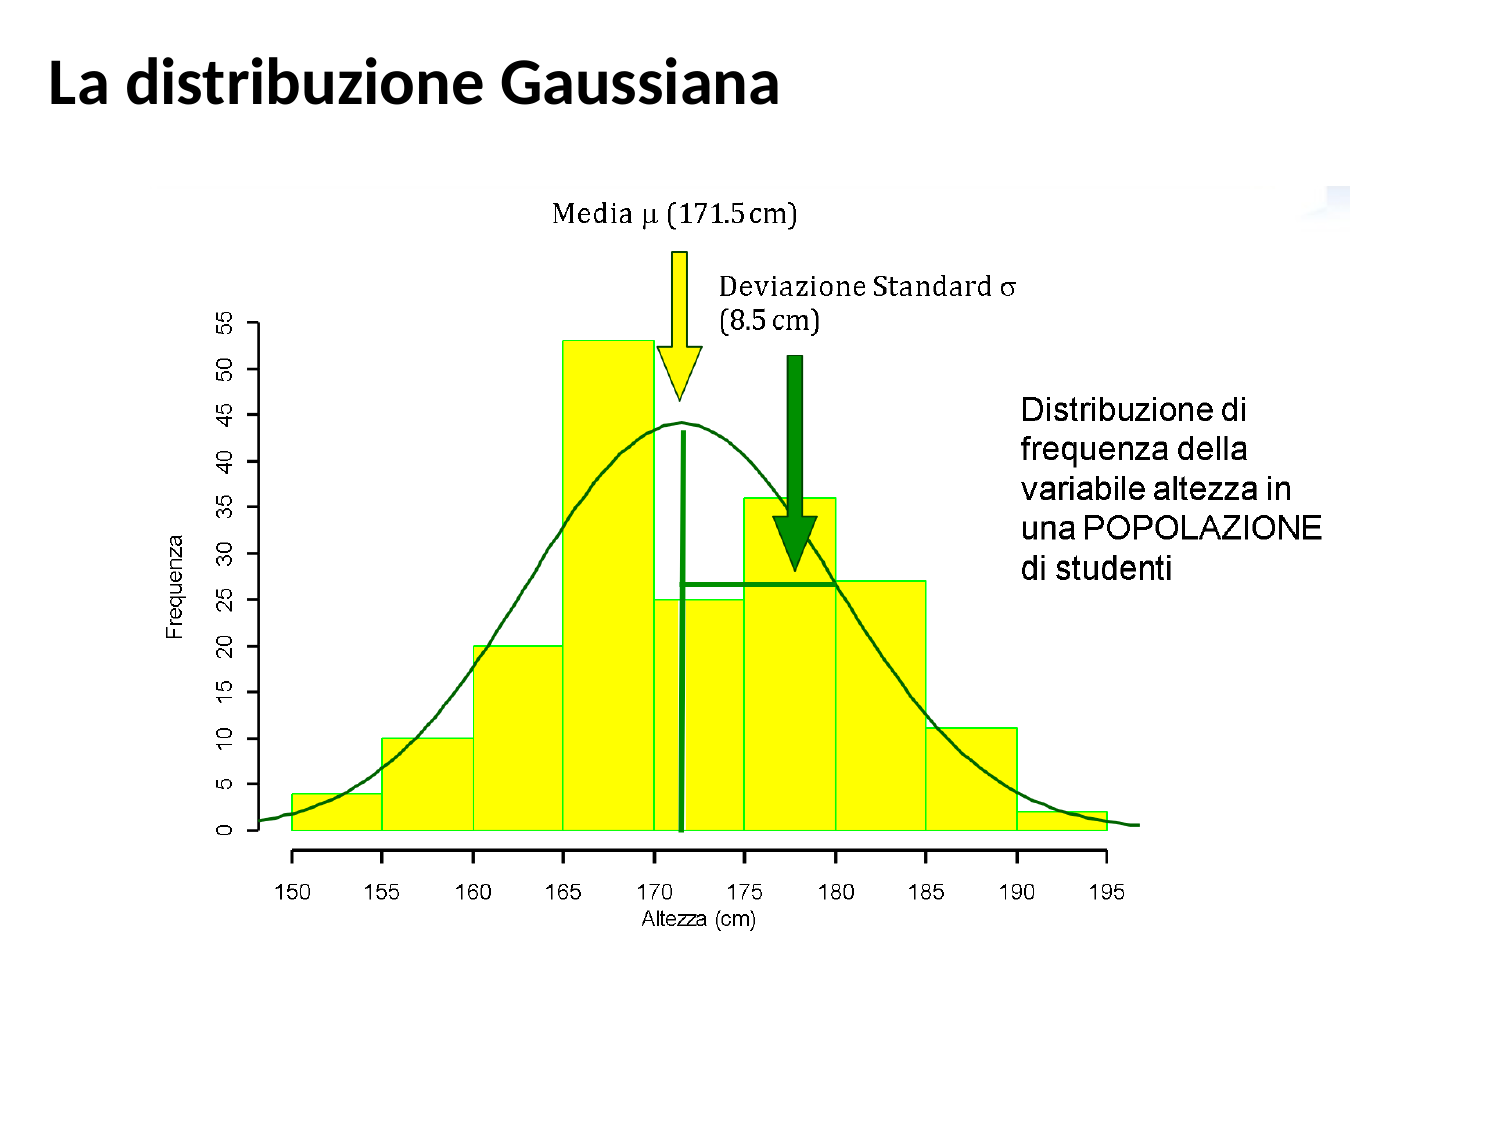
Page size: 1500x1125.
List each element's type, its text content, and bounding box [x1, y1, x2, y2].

text_box La distribuzione Gaussiana [34, 30, 826, 126]
picture [150, 186, 1350, 939]
